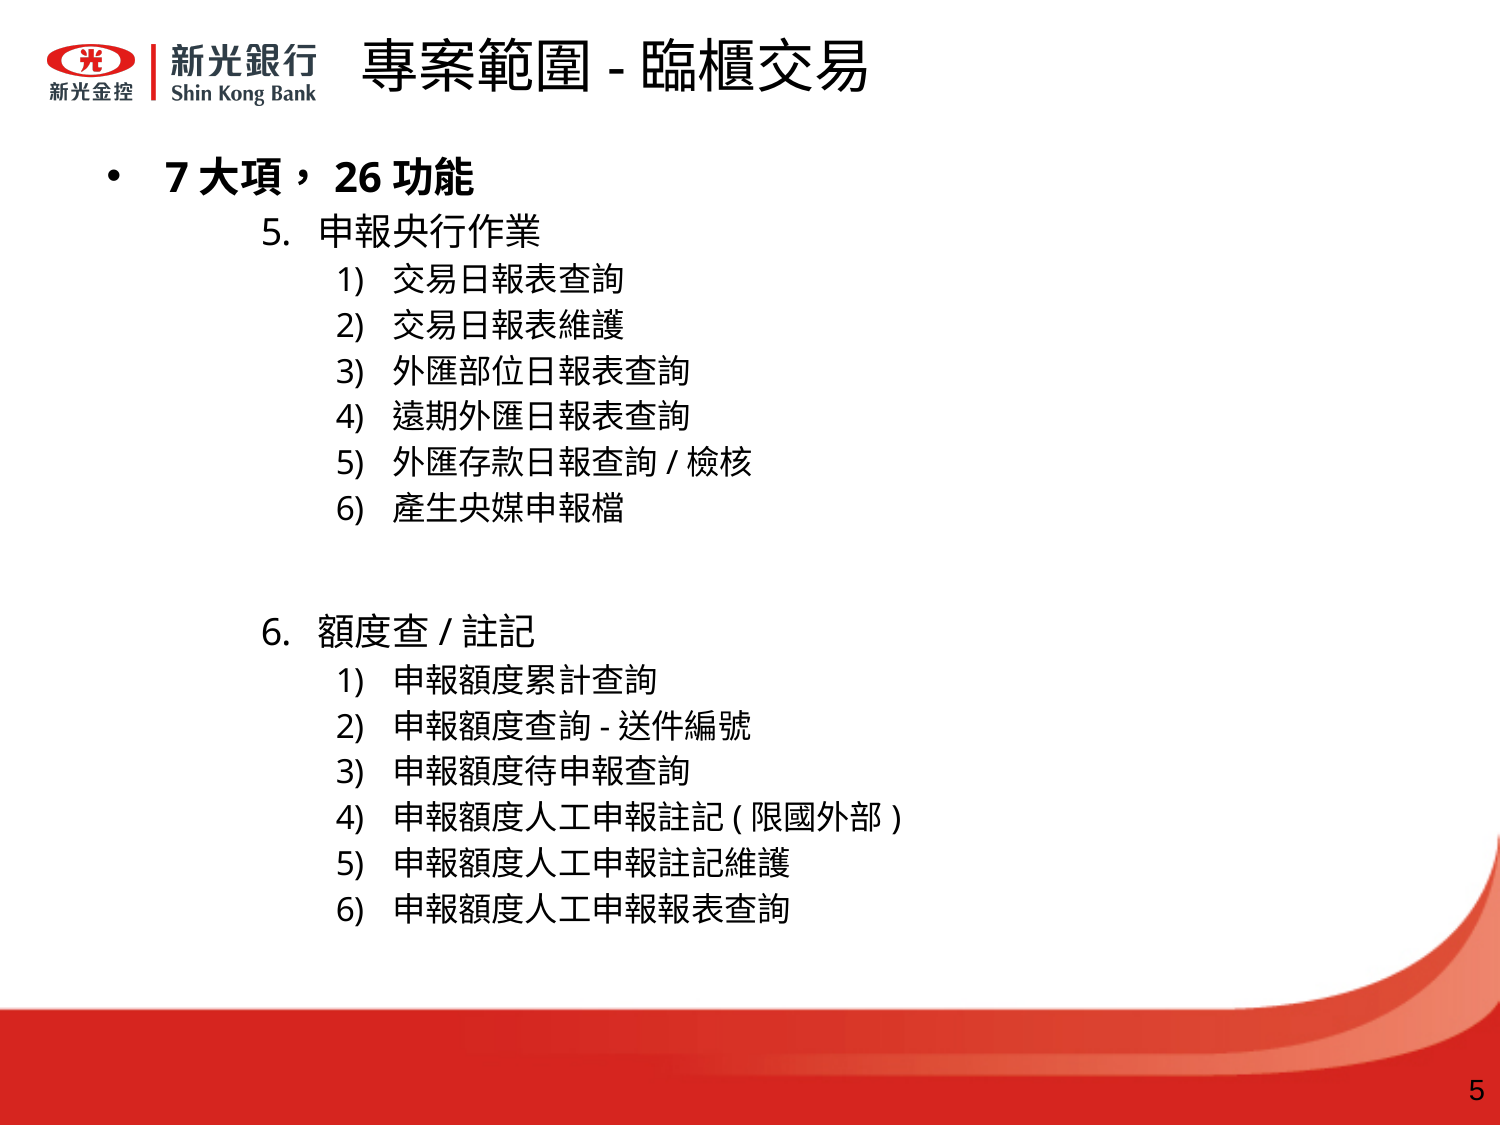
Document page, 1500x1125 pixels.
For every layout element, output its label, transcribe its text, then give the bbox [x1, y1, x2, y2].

title 專案範圍-臨櫃交易 [345, 21, 1397, 126]
list 7大項，26功能 申報央行作業 交易日報表查詢 交易日報表維護 外匯部位日報表查詢 遠期外匯日報表查詢 外匯存款日報查詢/檢核 產生央媒申報檔 額度查/註記 申報額度累計查詢 申報額度查詢-送件編號 申報額度待申報查詢 申報額度人工申報註記(限國外部) 申報額度人工申報註記維護 申報額度人工申報報表查詢 [75, 143, 1397, 973]
picture [0, 0, 1500, 1125]
